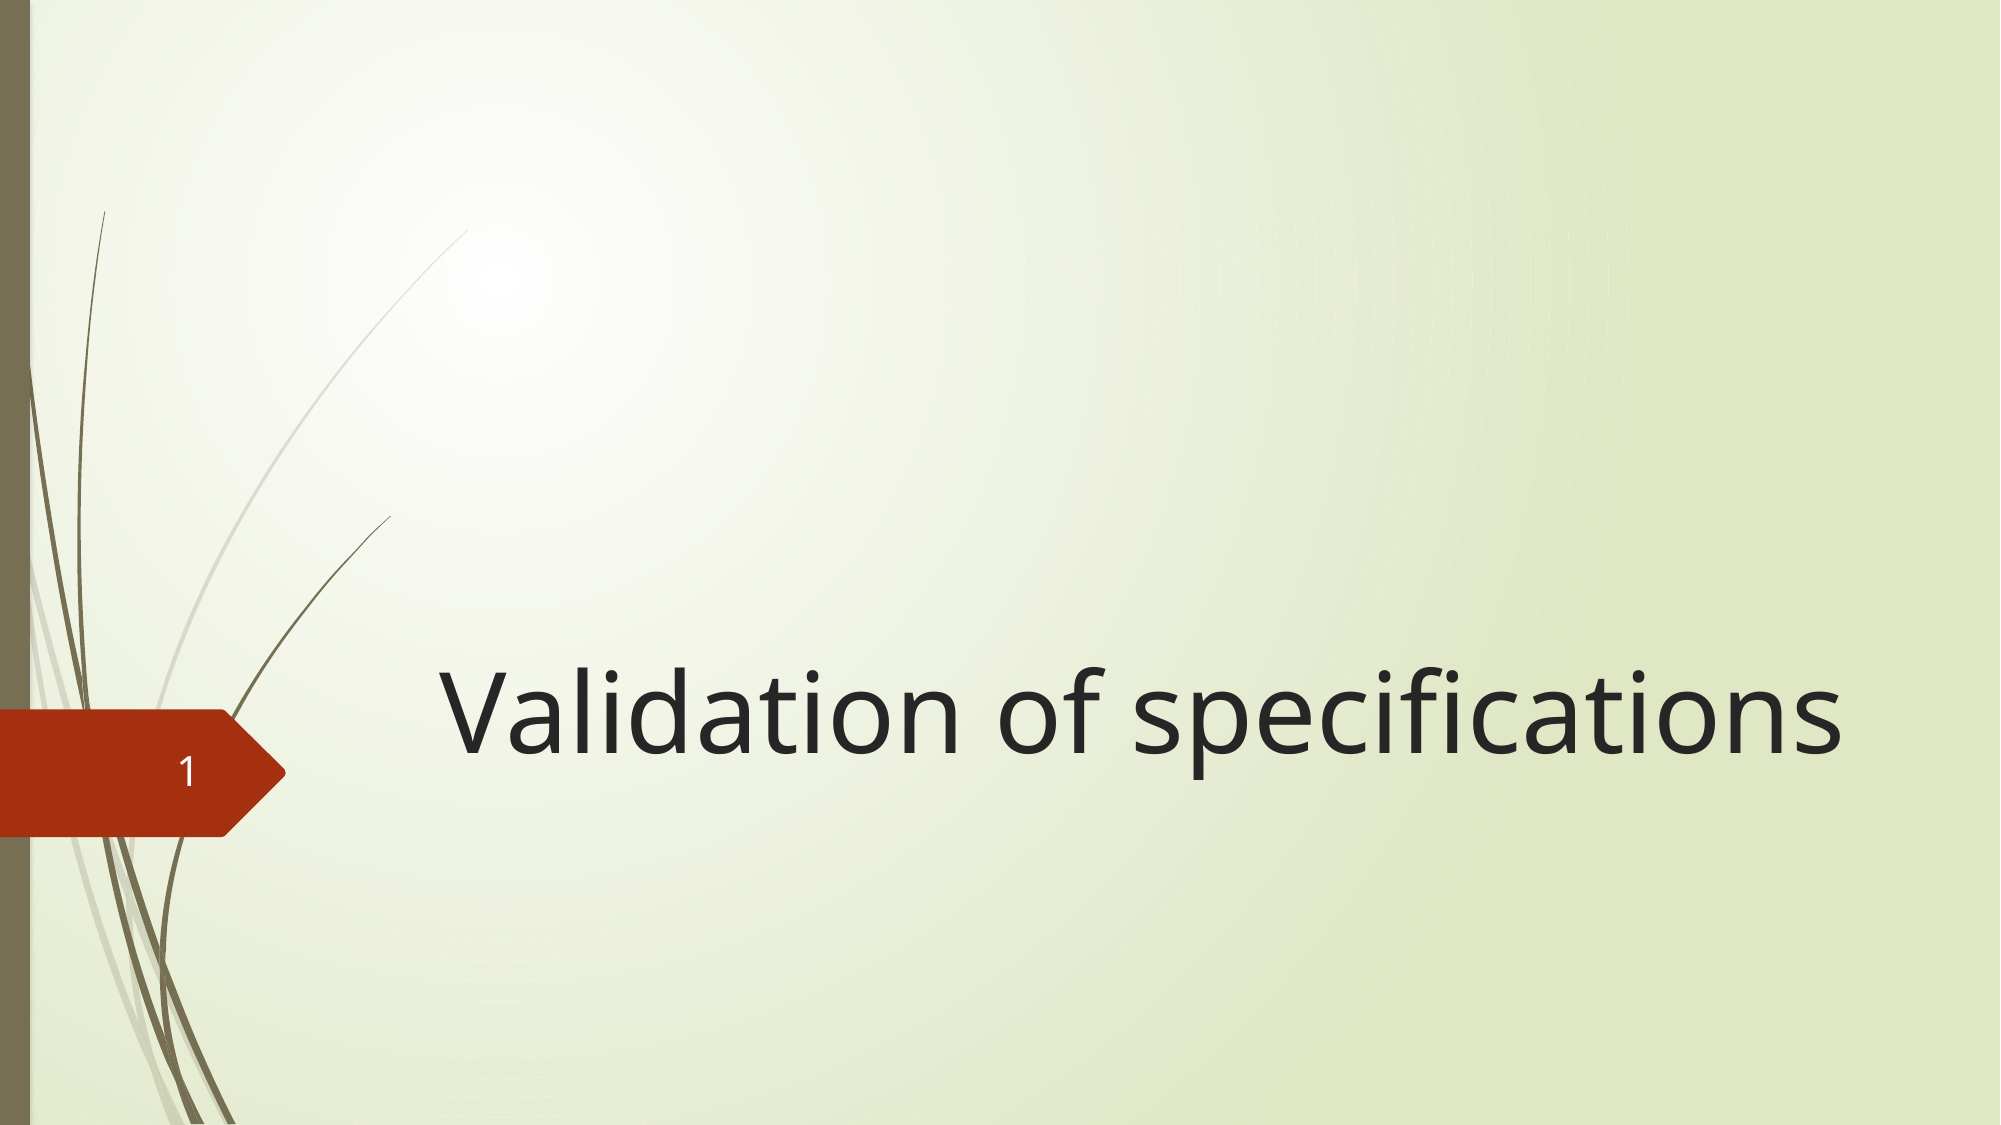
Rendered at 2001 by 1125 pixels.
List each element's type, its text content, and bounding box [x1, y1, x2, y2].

slide_number 1 [87, 743, 216, 803]
title Validation of specifications [424, 412, 1888, 784]
